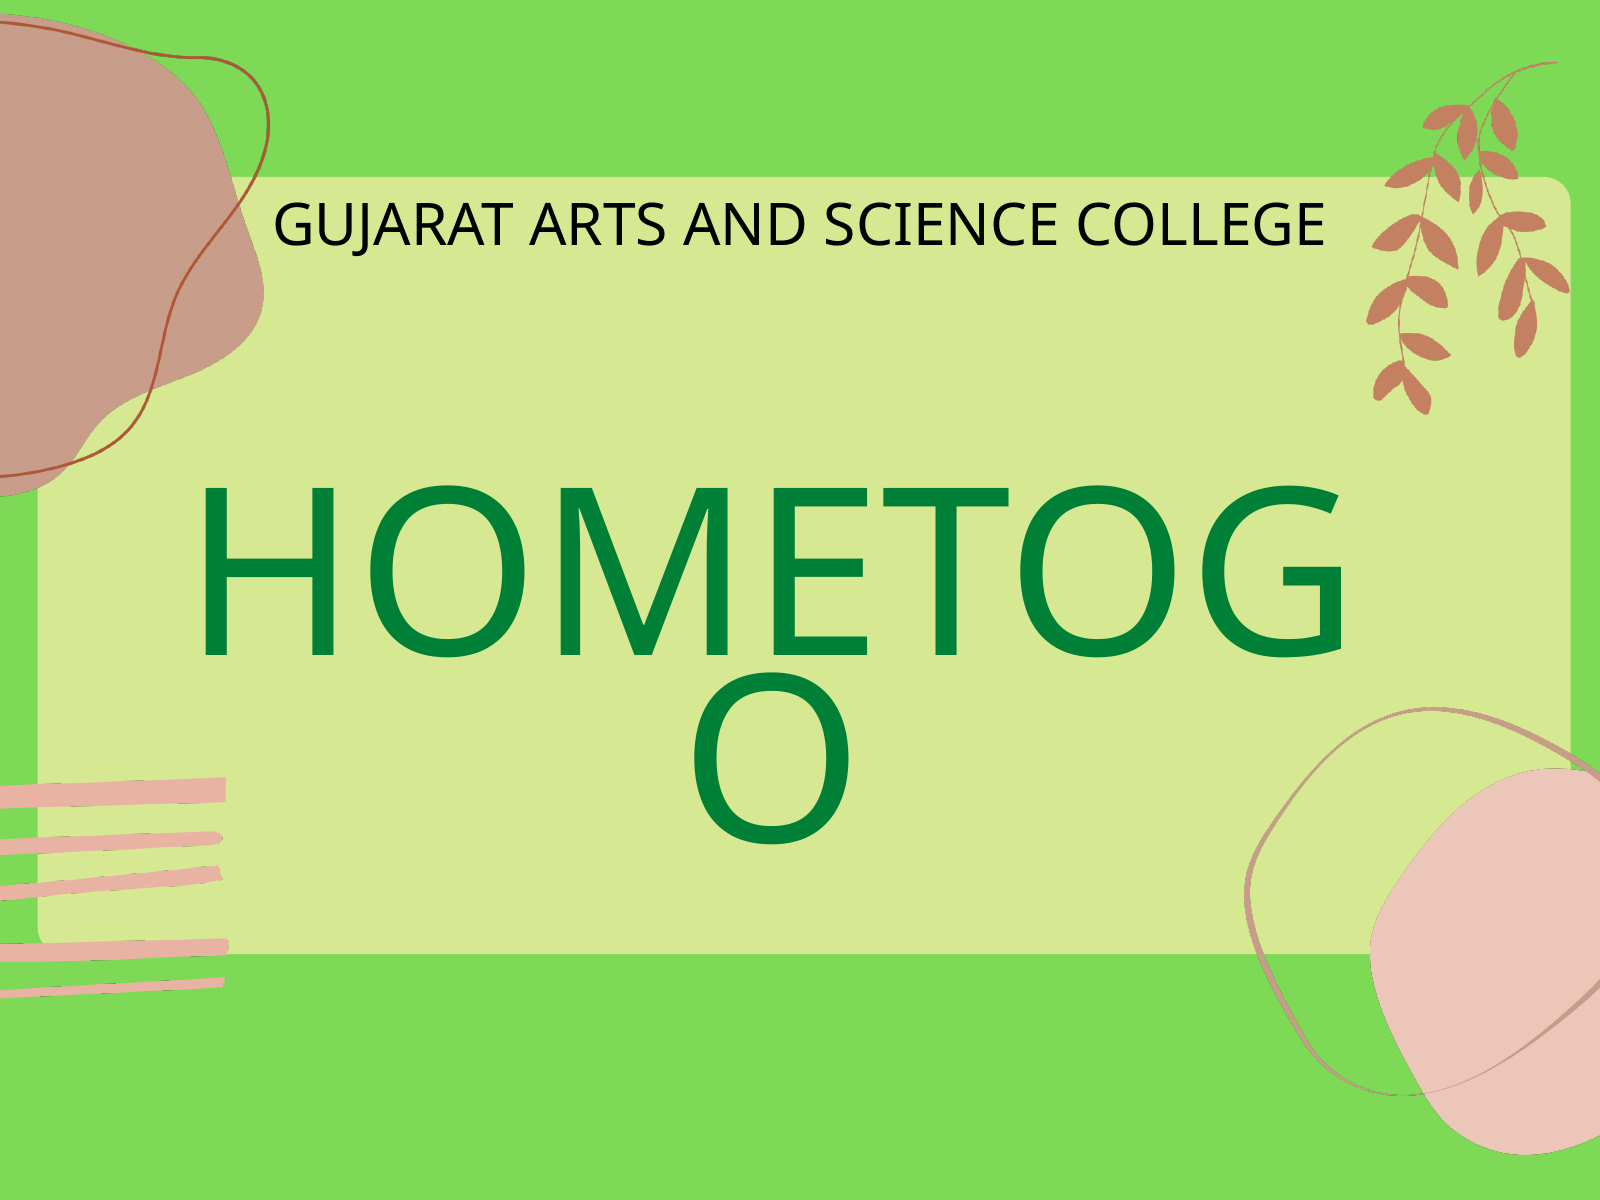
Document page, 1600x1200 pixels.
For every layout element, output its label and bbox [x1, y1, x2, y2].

text_box [0, 0, 1600, 1159]
